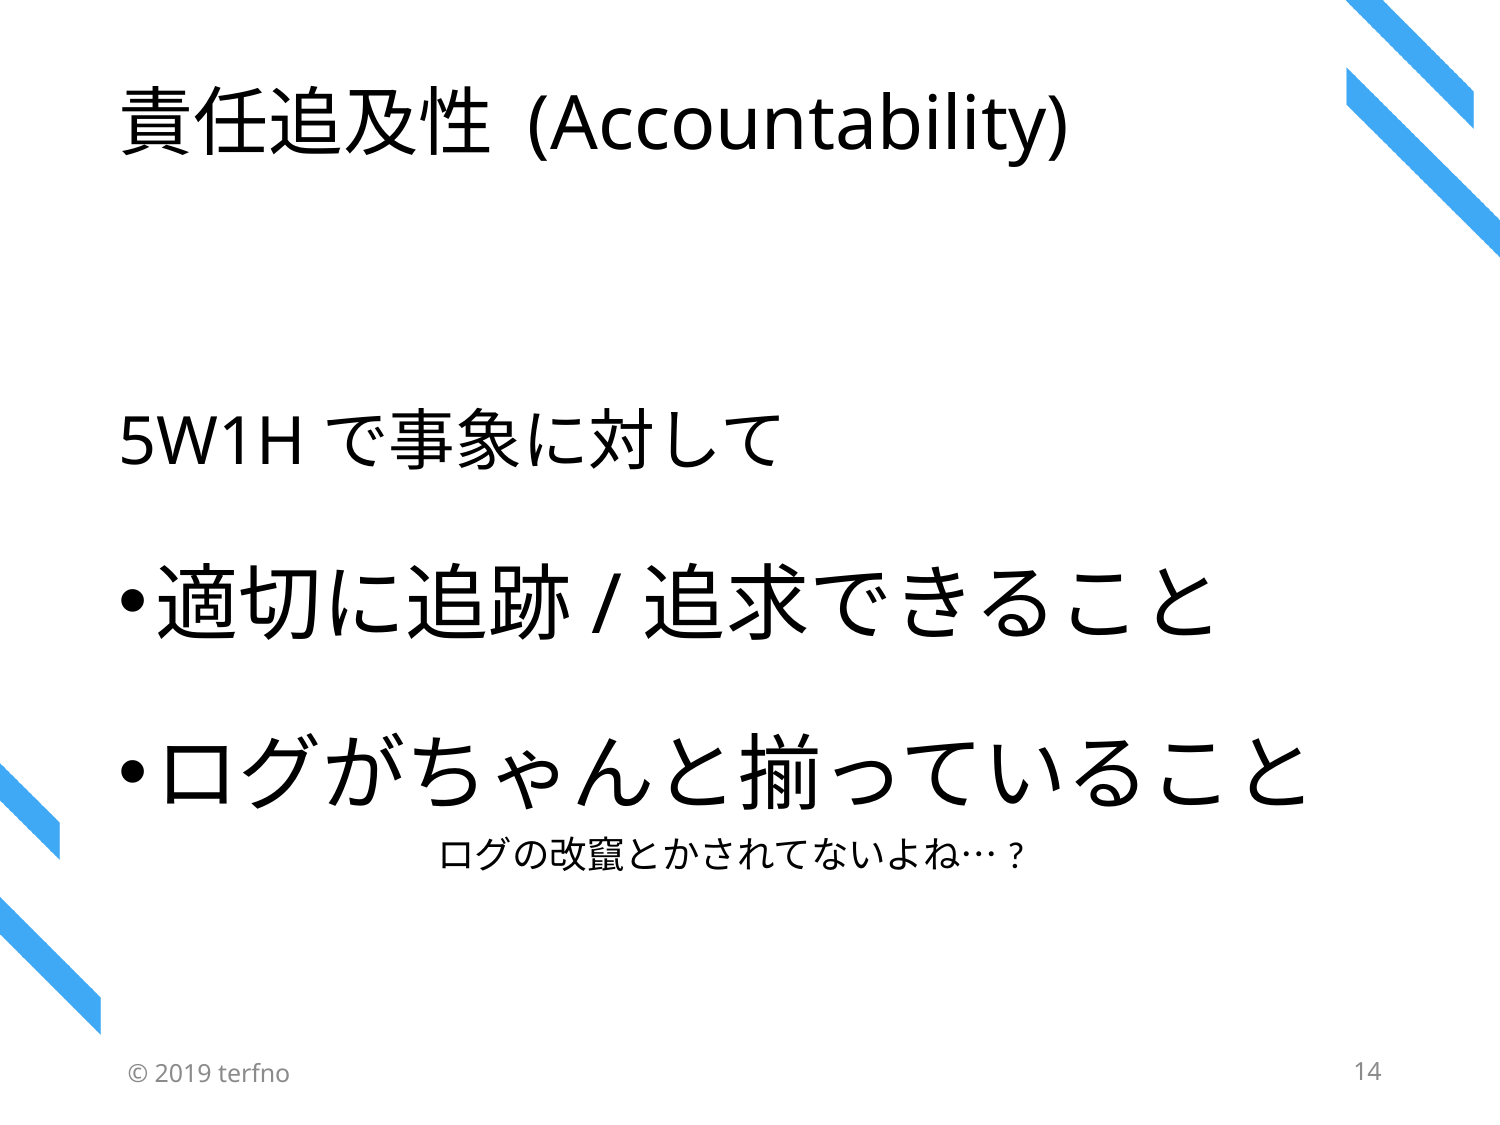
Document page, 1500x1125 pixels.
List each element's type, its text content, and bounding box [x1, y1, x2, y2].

list 5W1Hで事象に対して 適切に追跡/追求できること ログがちゃんと揃っていること [103, 214, 1397, 1014]
slide_number 14 [1059, 1042, 1397, 1103]
title 責任追及性 (Accountability) [103, 59, 1397, 191]
footer © 2019 terfno [112, 1042, 1004, 1103]
picture [0, 612, 101, 1035]
picture [1263, 0, 1500, 315]
text_box ログの改竄とかされてないよね…? [422, 823, 1040, 883]
